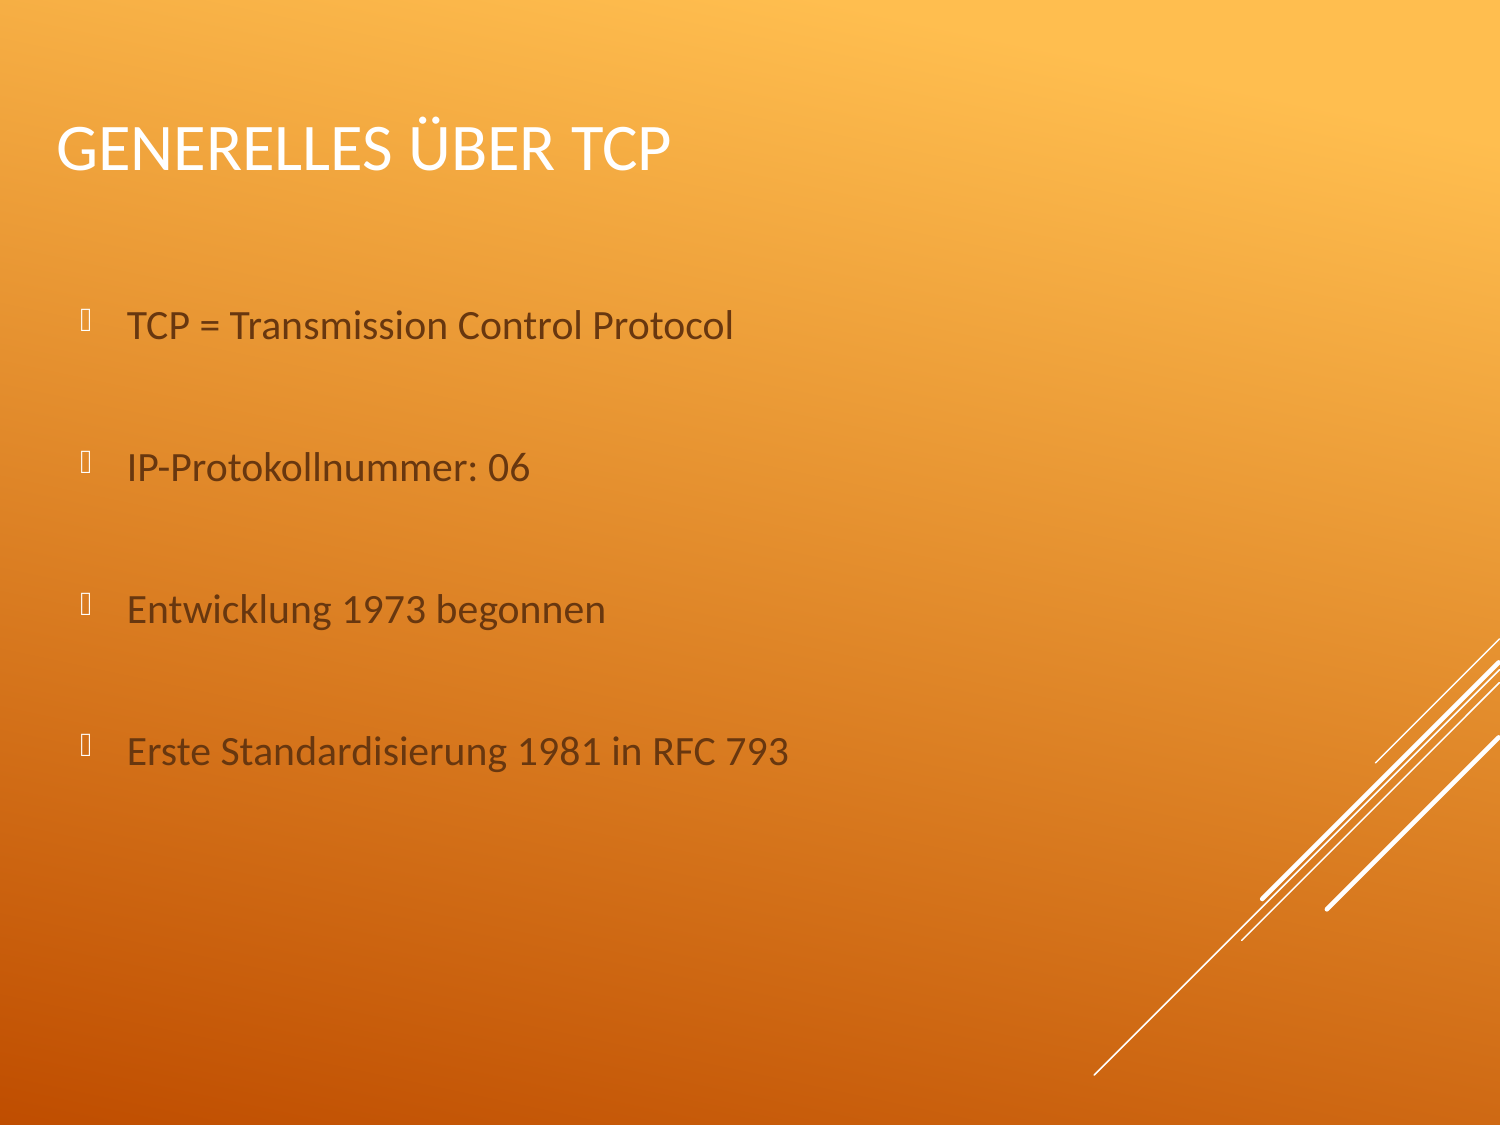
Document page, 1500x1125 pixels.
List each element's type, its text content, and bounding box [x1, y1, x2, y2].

list TCP = Transmission Control Protocol IP-Protokollnummer: 06 Entwicklung 1973 begonnen Erste Standardisierung 1981 in RFC 793 [64, 219, 1141, 838]
title Generelles über TCP [41, 19, 1117, 270]
